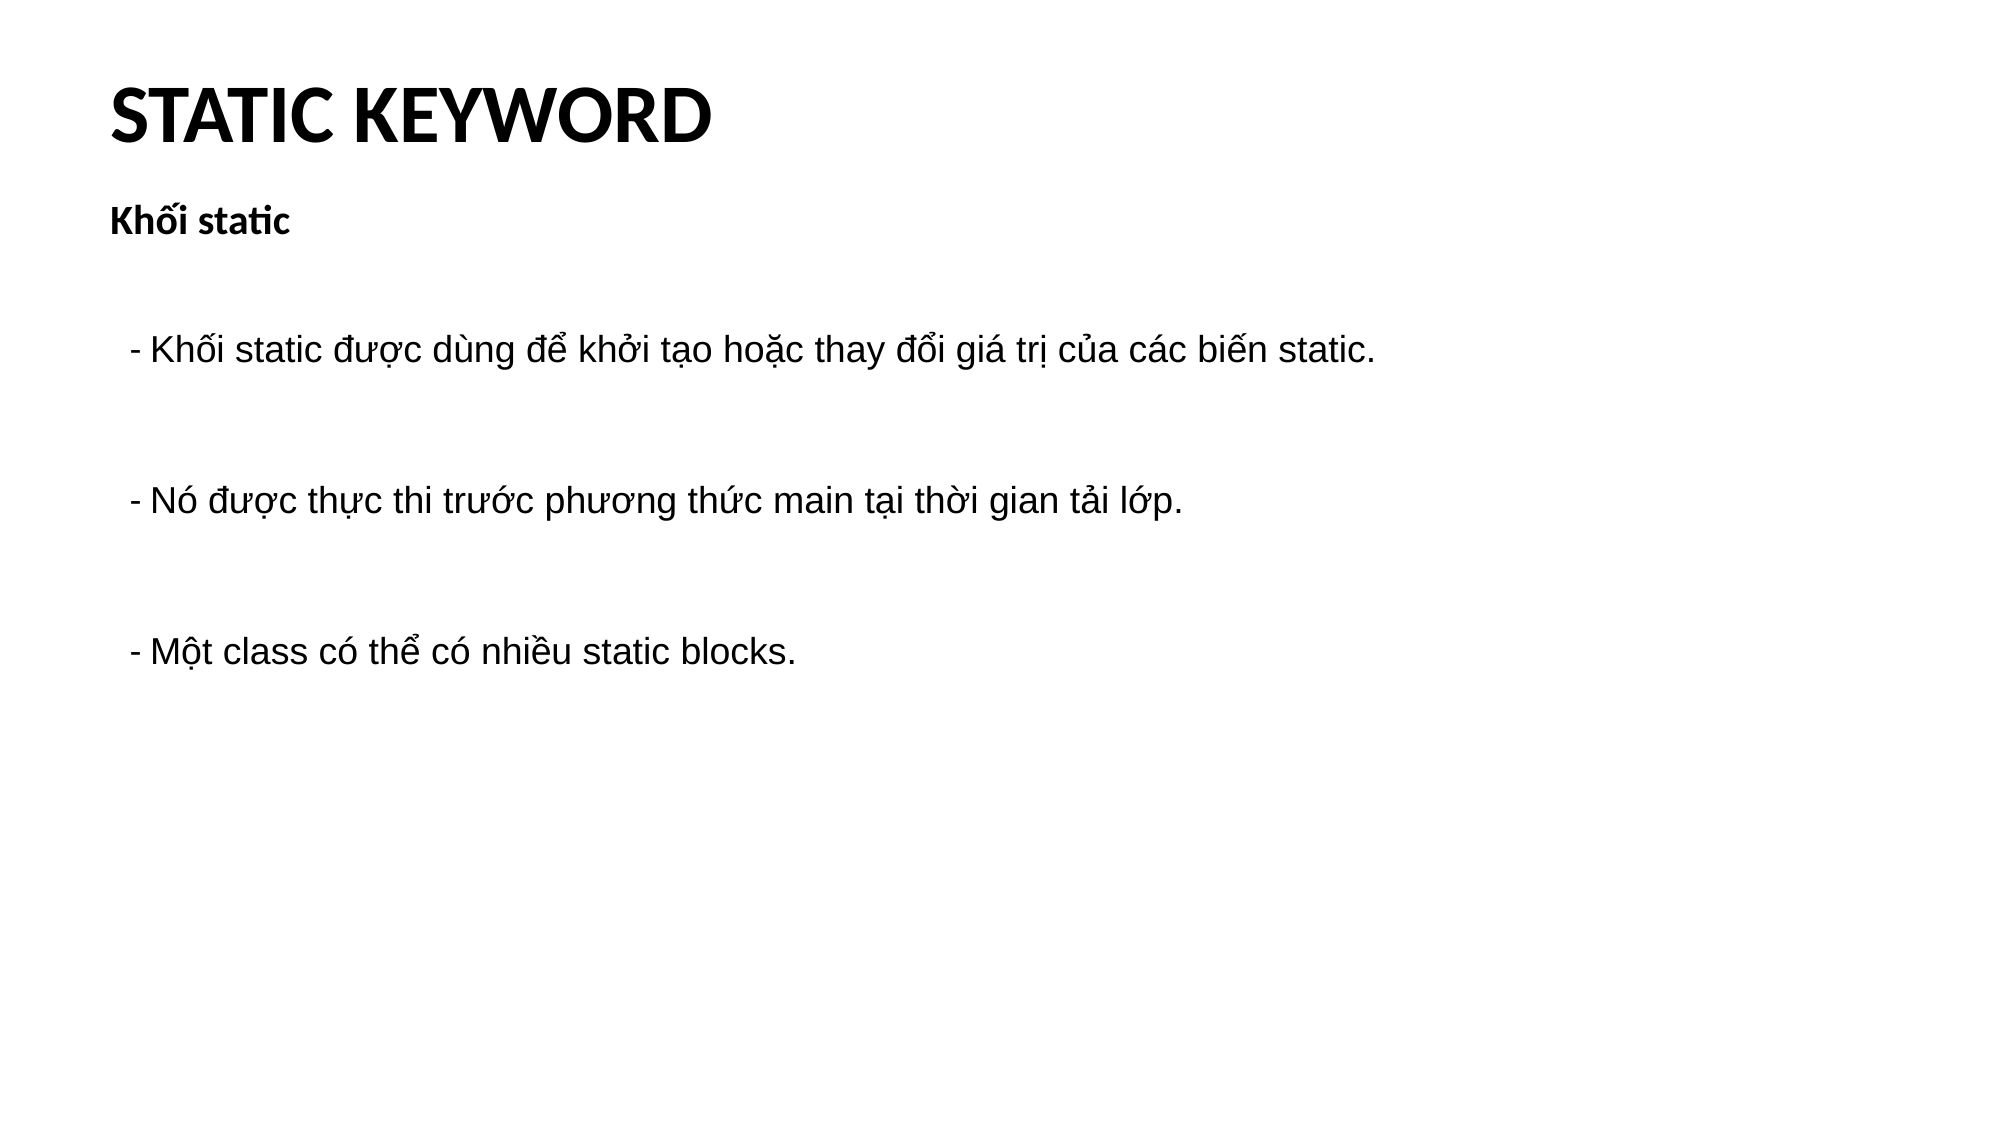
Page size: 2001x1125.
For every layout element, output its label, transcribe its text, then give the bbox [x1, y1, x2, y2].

text_box - Khối static được dùng để khởi tạo hoặc thay đổi giá trị của các biến static. [115, 317, 1813, 378]
text_box - Nó được thực thi trước phương thức main tại thời gian tải lớp. [115, 468, 1813, 529]
text_box - Một class có thể có nhiều static blocks. [115, 619, 1813, 680]
text_box STATIC KEYWORD [95, 52, 1359, 167]
text_box Khối static [95, 185, 1720, 251]
